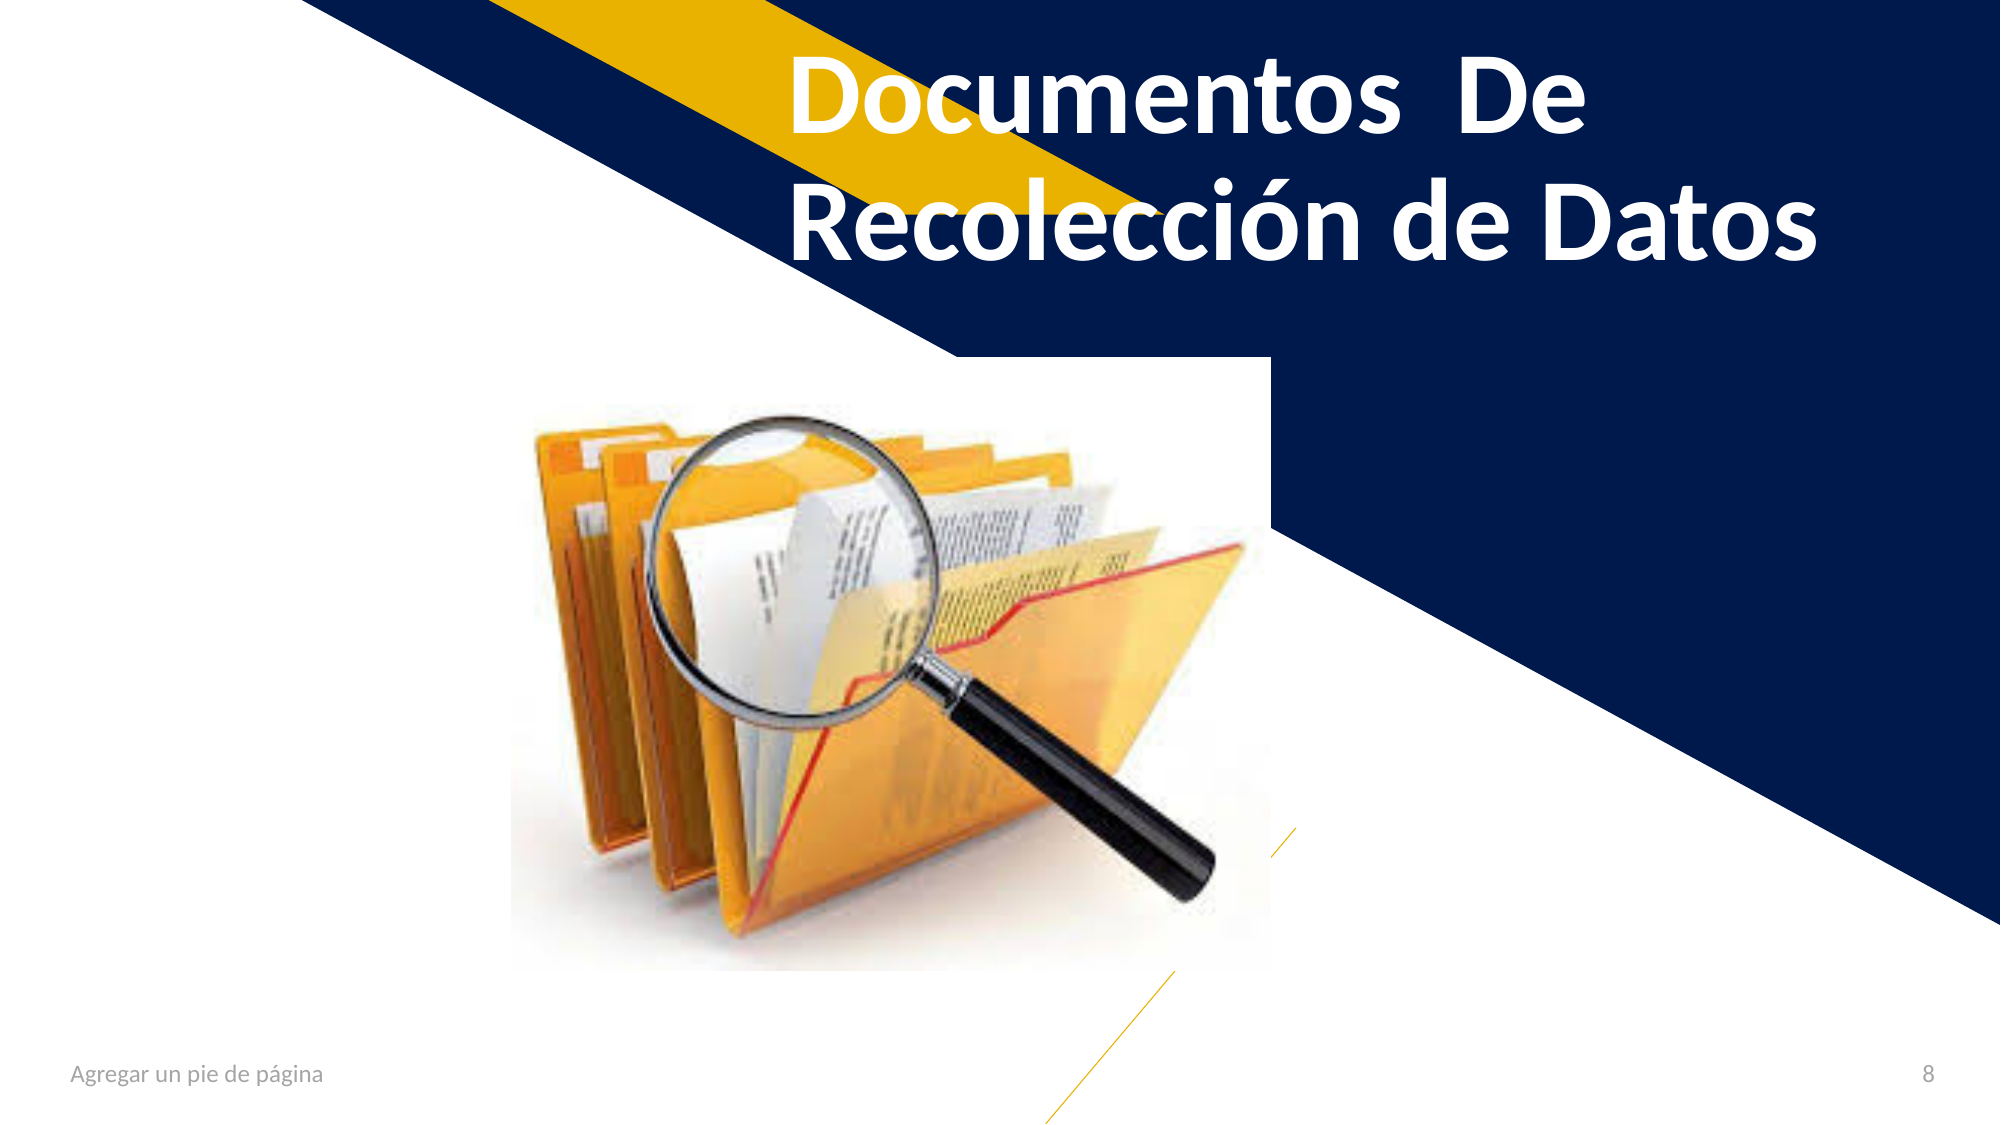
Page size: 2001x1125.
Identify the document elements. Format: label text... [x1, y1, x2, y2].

footer Agregar un pie de página [55, 1042, 731, 1103]
title Documentos De Recolección de Datos [772, 24, 2000, 286]
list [511, 357, 1271, 971]
slide_number 8 [1828, 1042, 1950, 1103]
